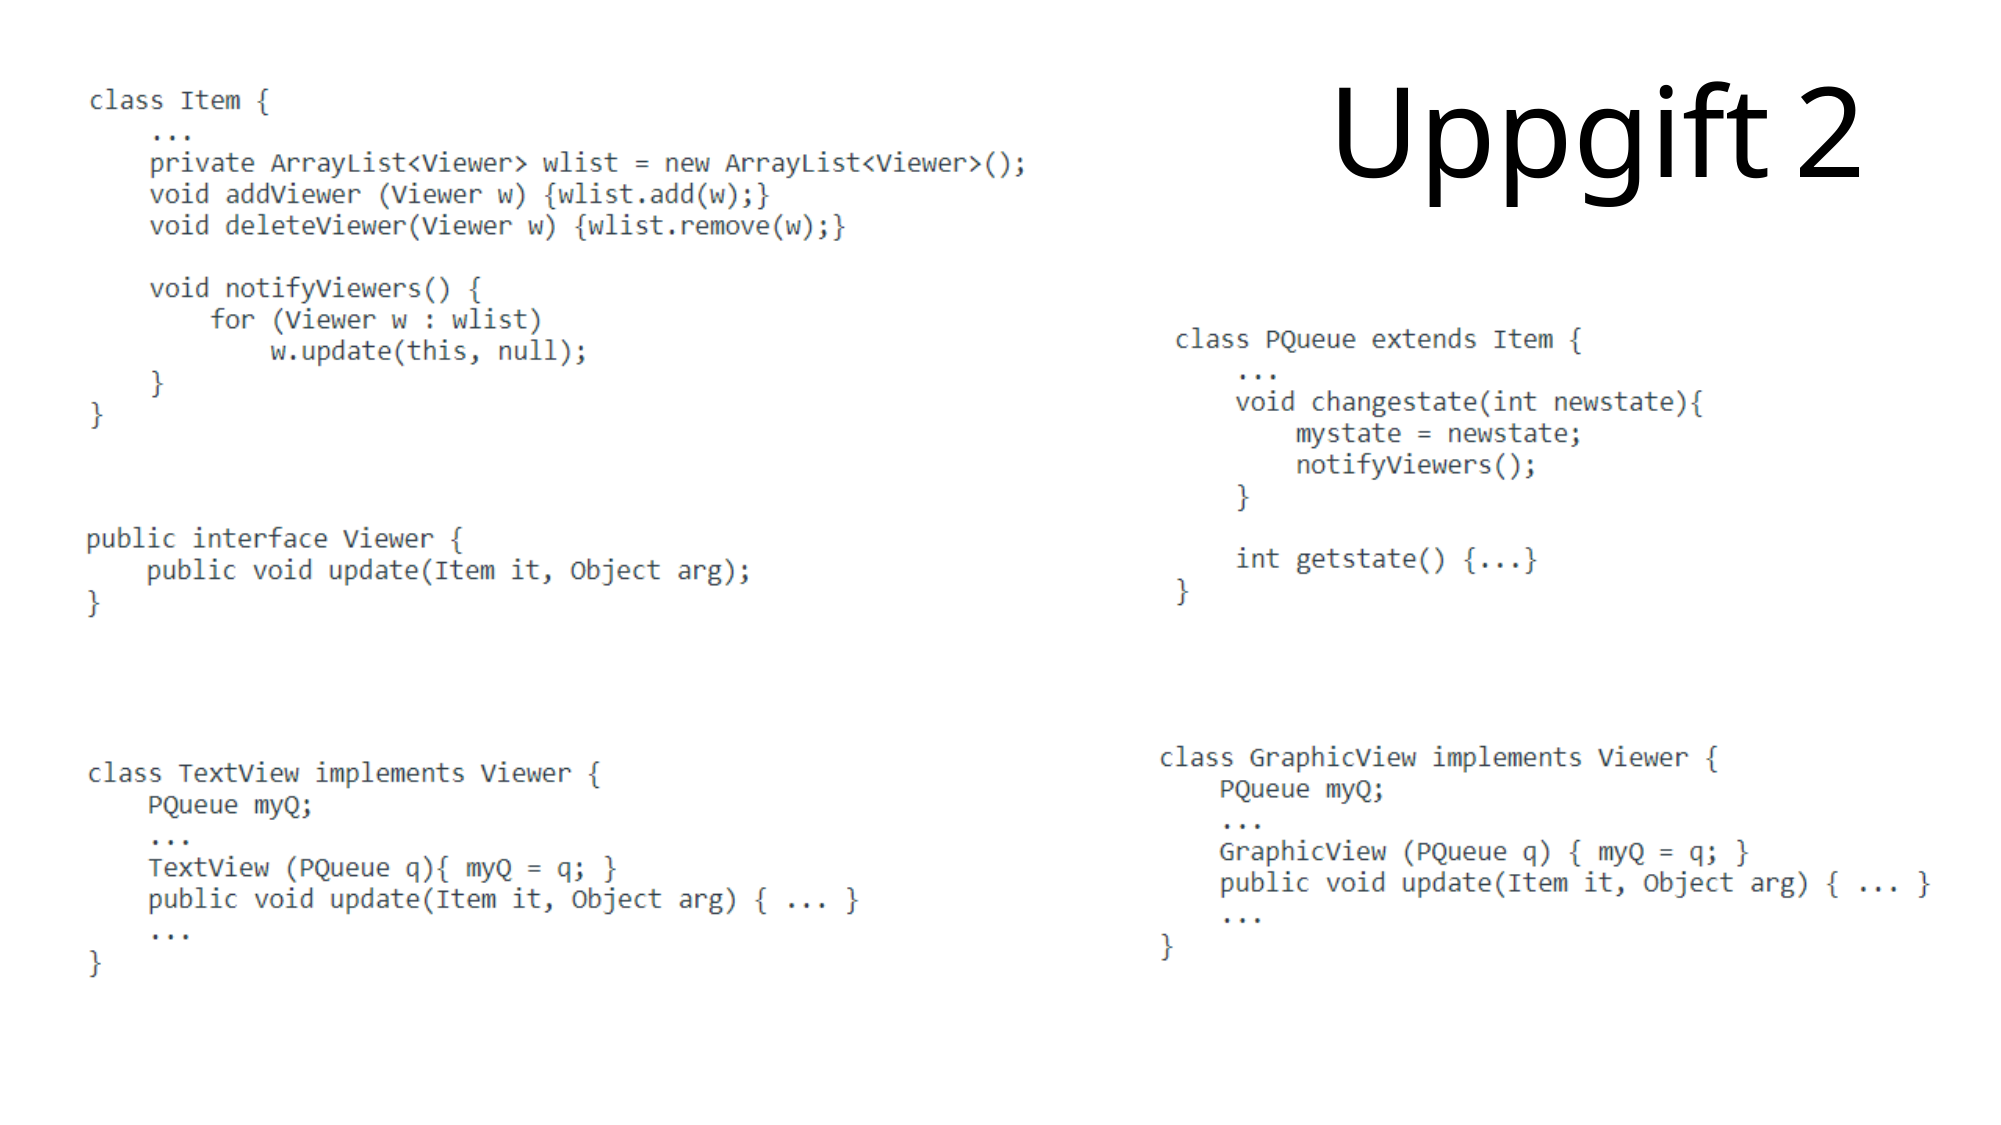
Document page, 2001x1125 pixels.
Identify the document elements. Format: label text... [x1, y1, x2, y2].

text_box Uppgift 2 [1313, 0, 2000, 388]
picture [1143, 309, 1736, 615]
picture [65, 513, 776, 638]
picture [1143, 732, 1960, 978]
picture [65, 67, 1048, 440]
picture [65, 746, 893, 990]
